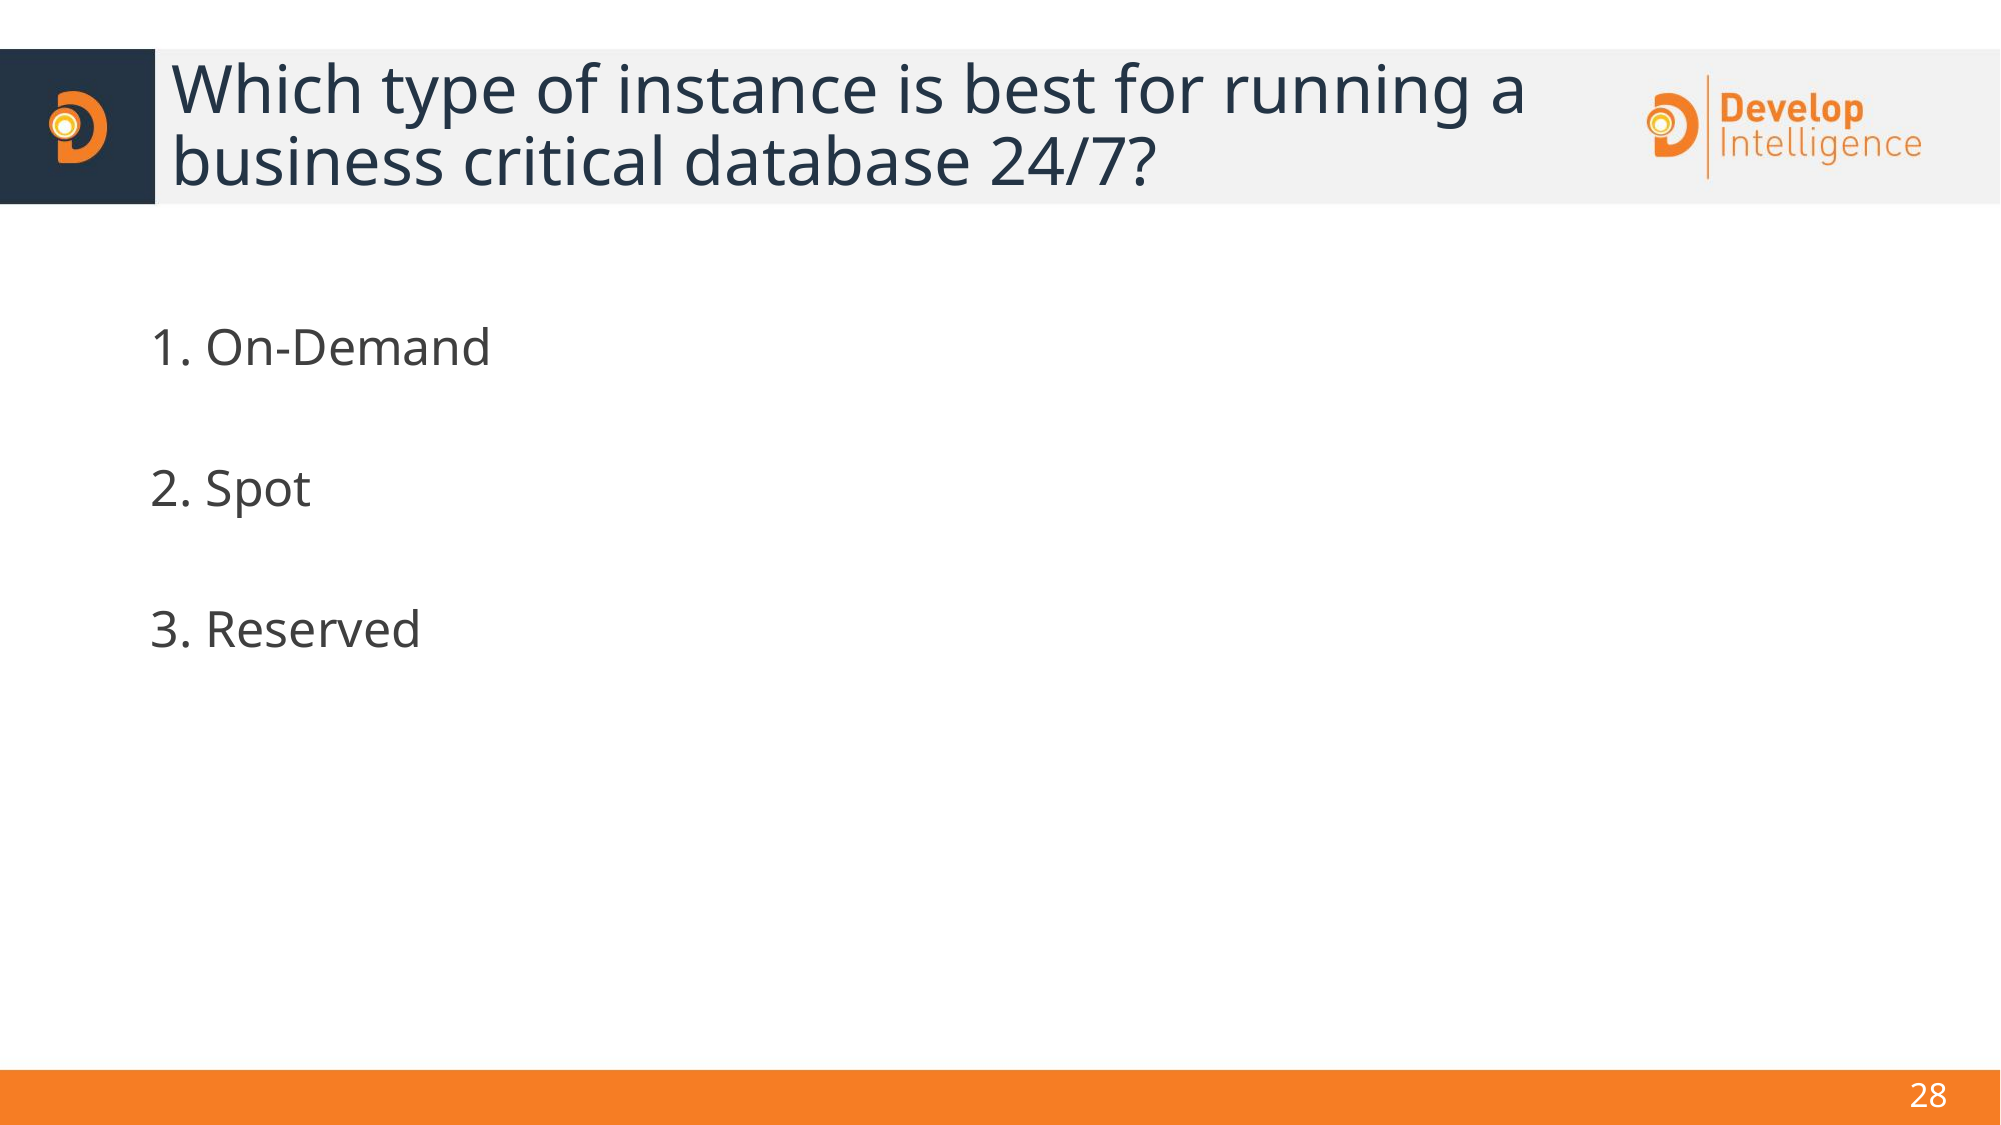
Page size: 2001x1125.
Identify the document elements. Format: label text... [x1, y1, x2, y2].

text_box Which type of instance is best for running a business critical database 24/7? [156, 53, 1640, 202]
text_box 1. On-Demand 2. Spot 3. Reserved [135, 248, 1861, 1016]
picture [0, 0, 2001, 1125]
text_box <number> [1860, 1072, 1997, 1122]
